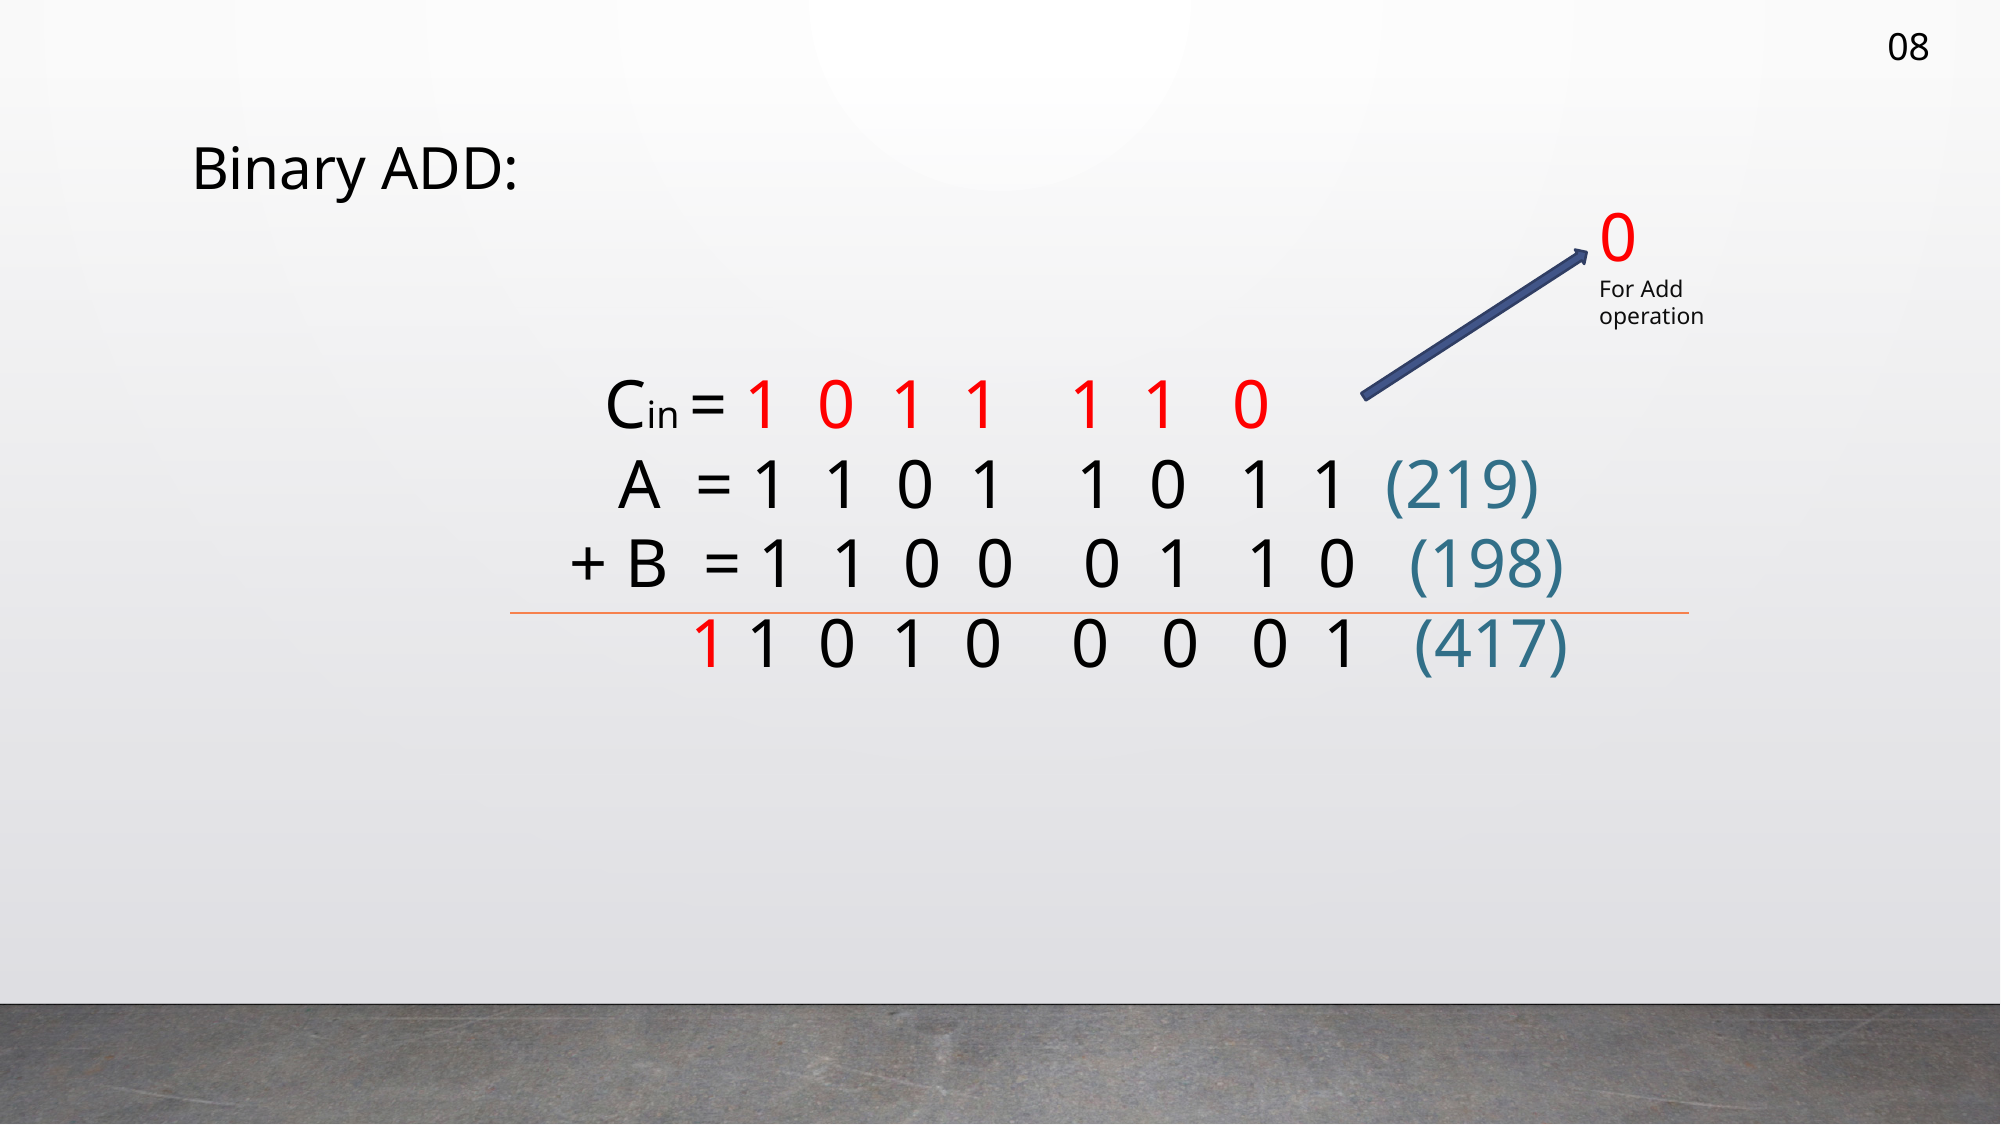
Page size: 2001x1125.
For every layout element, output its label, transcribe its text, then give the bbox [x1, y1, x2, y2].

picture [0, 1004, 2000, 1124]
text_box [1360, 248, 1584, 402]
text_box Cin = 1 0 1 1 1 1 0 A = 1 1 0 1 1 0 1 1 (219) + B = 1 1 0 0 0 1 1 0 (198) 1 1 0 1 0 0 0 0 1 (417) [555, 354, 1641, 612]
text_box Cin = 1 0 1 1 1 1 0 A = 1 1 0 1 1 0 1 1 (219) + B = 1 1 0 0 0 1 1 0 (198) 1 1 0 1 0 0 0 0 1 (417) [555, 614, 1641, 769]
text_box 08 [1846, 15, 1972, 76]
text_box 0 For Add operation [1584, 186, 1743, 337]
text_box Binary ADD: [176, 123, 1075, 209]
